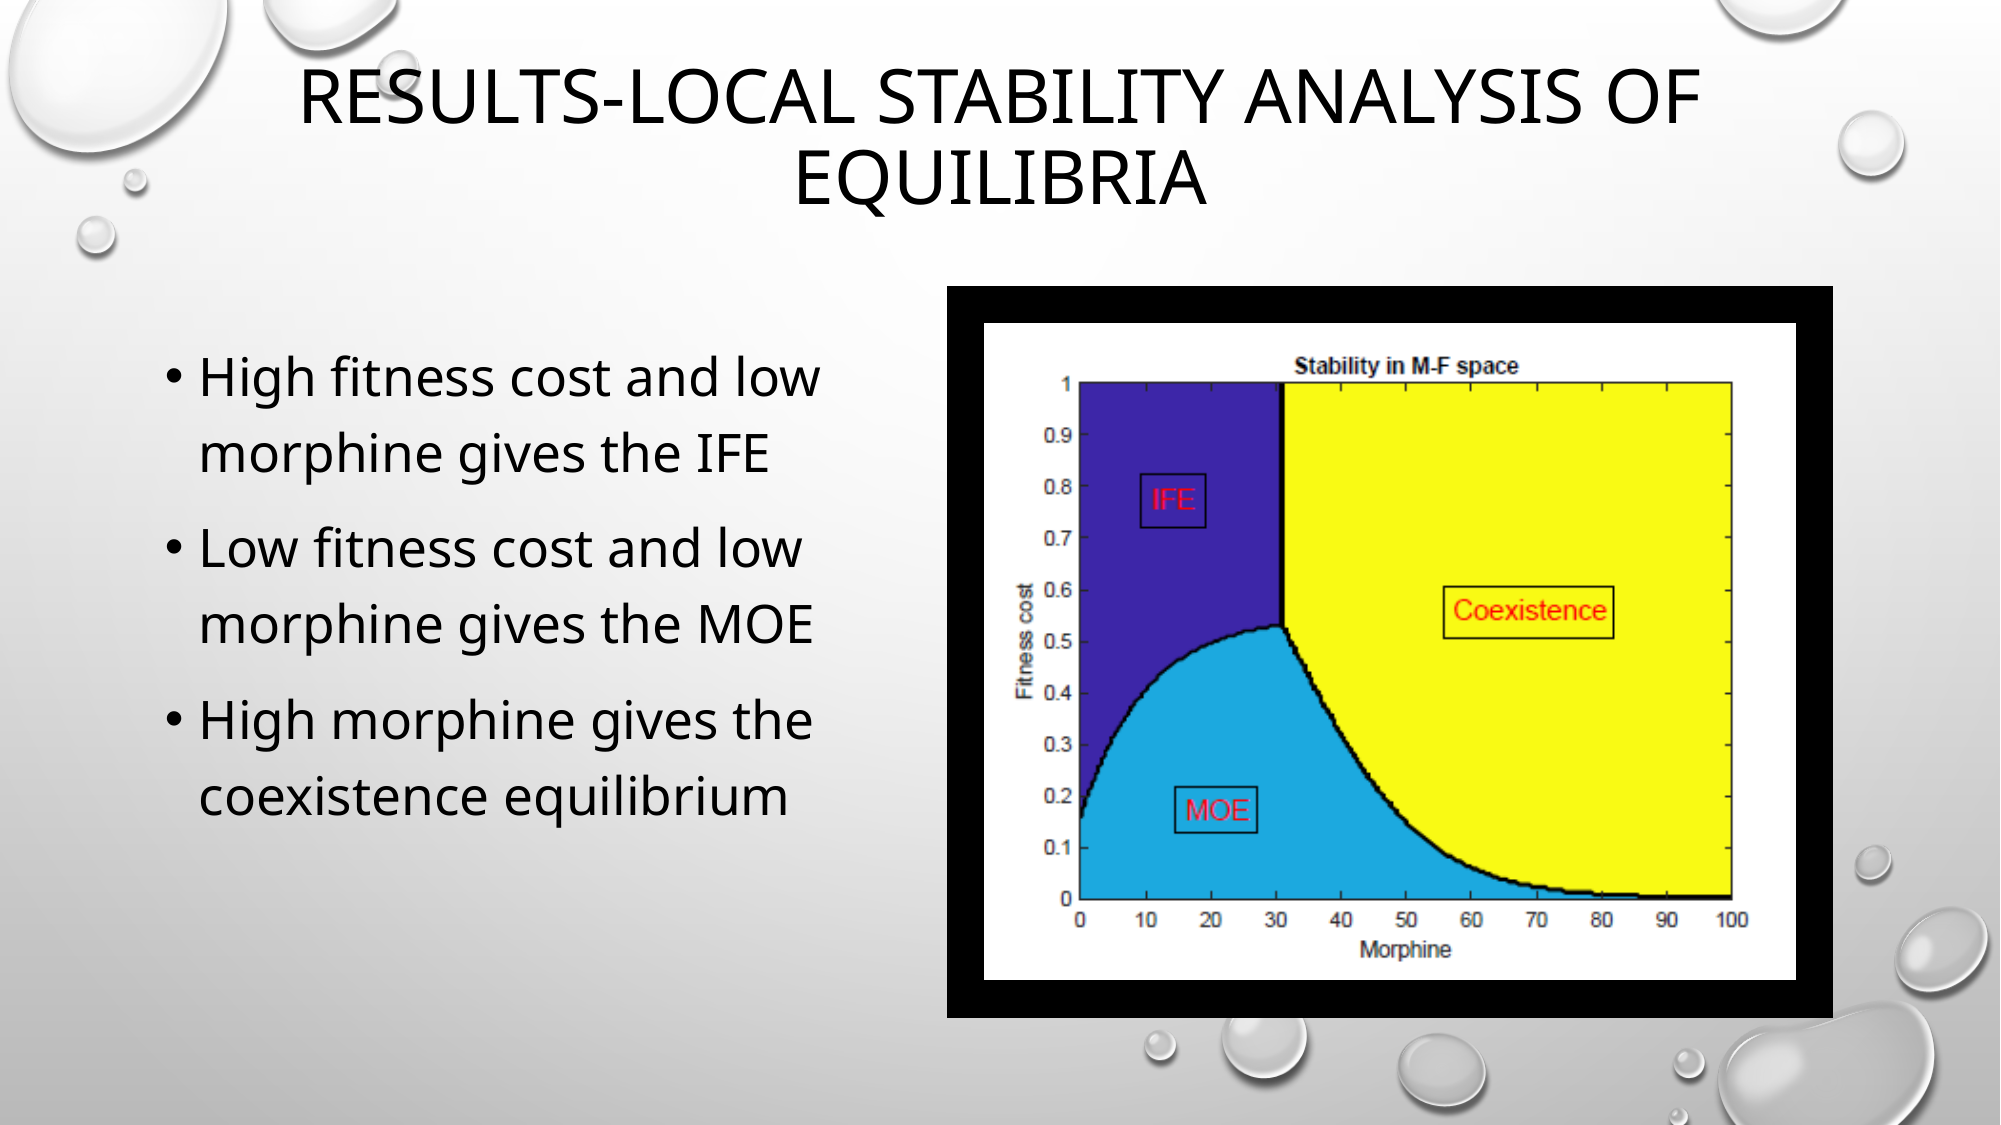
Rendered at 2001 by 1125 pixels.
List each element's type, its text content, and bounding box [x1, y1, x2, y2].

title Results-local stability analysis of equilibria [149, 42, 1851, 237]
list High fitness cost and low morphine gives the IFE Low fitness cost and low morphine gives the MOE High morphine gives the coexistence equilibrium [149, 323, 885, 1009]
picture [0, 0, 2000, 1125]
